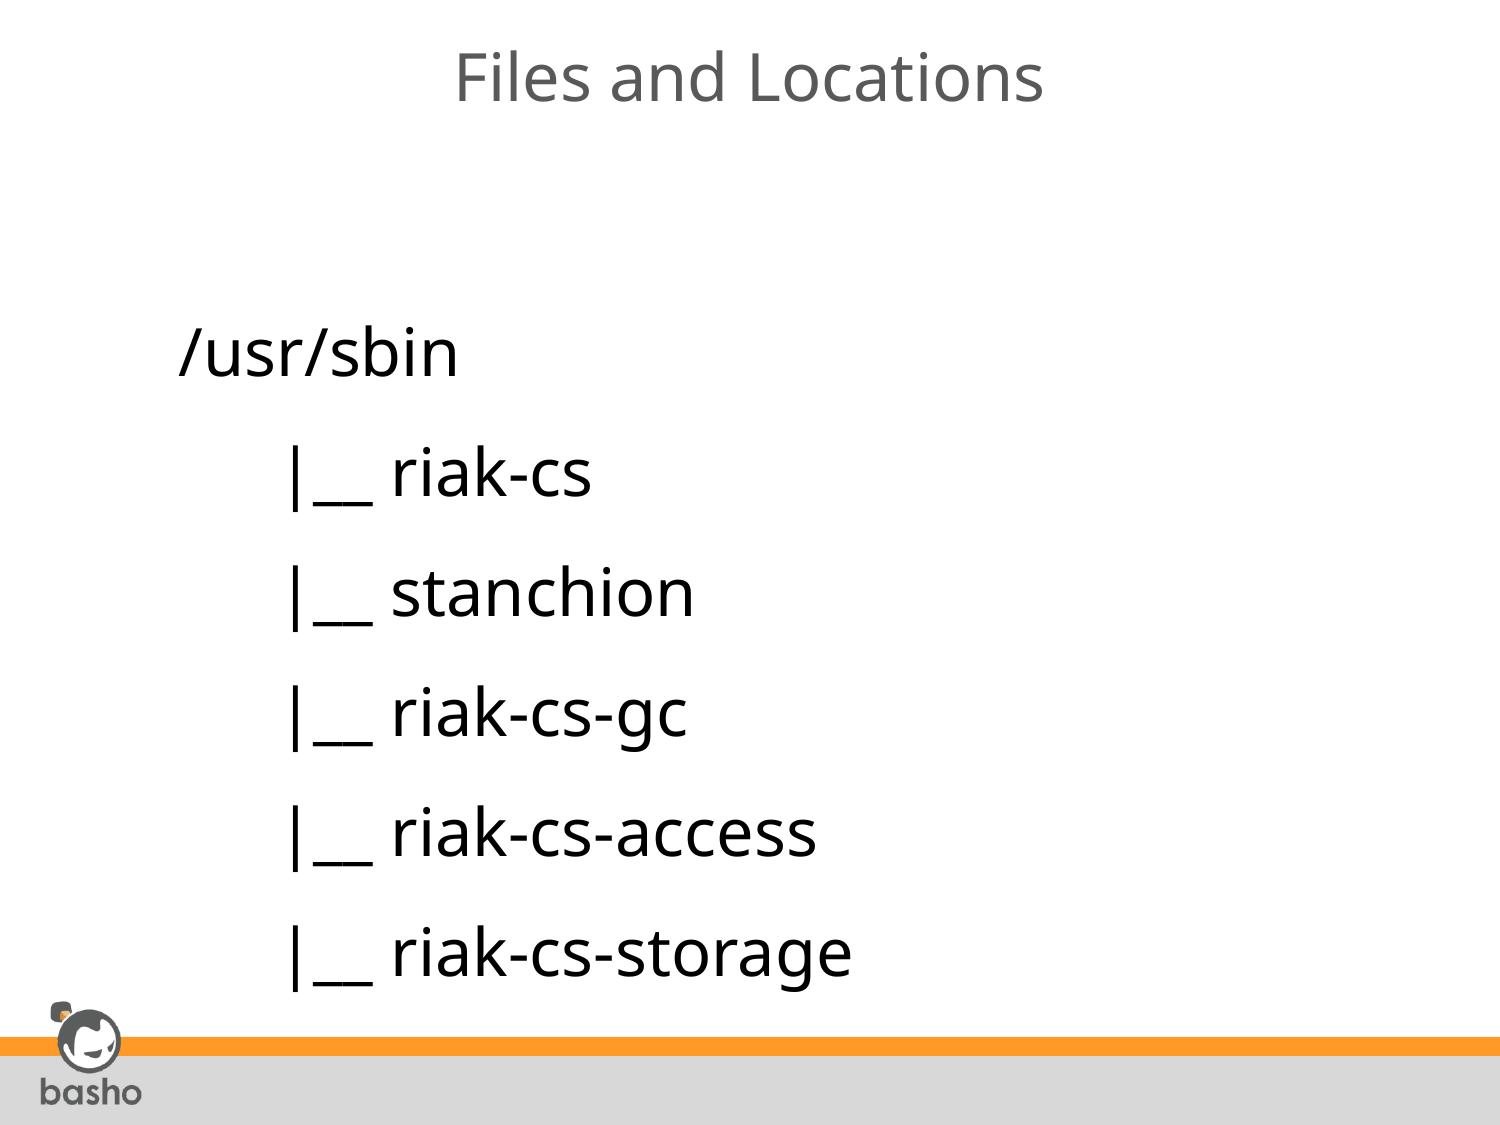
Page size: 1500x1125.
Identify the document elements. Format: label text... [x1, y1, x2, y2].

text_box /usr/sbin |__ riak-cs |__ stanchion |__ riak-cs-gc |__ riak-cs-access |__ riak-cs-storage [112, 262, 1388, 997]
title Files and Locations [37, 24, 1463, 125]
picture [38, 1001, 144, 1115]
